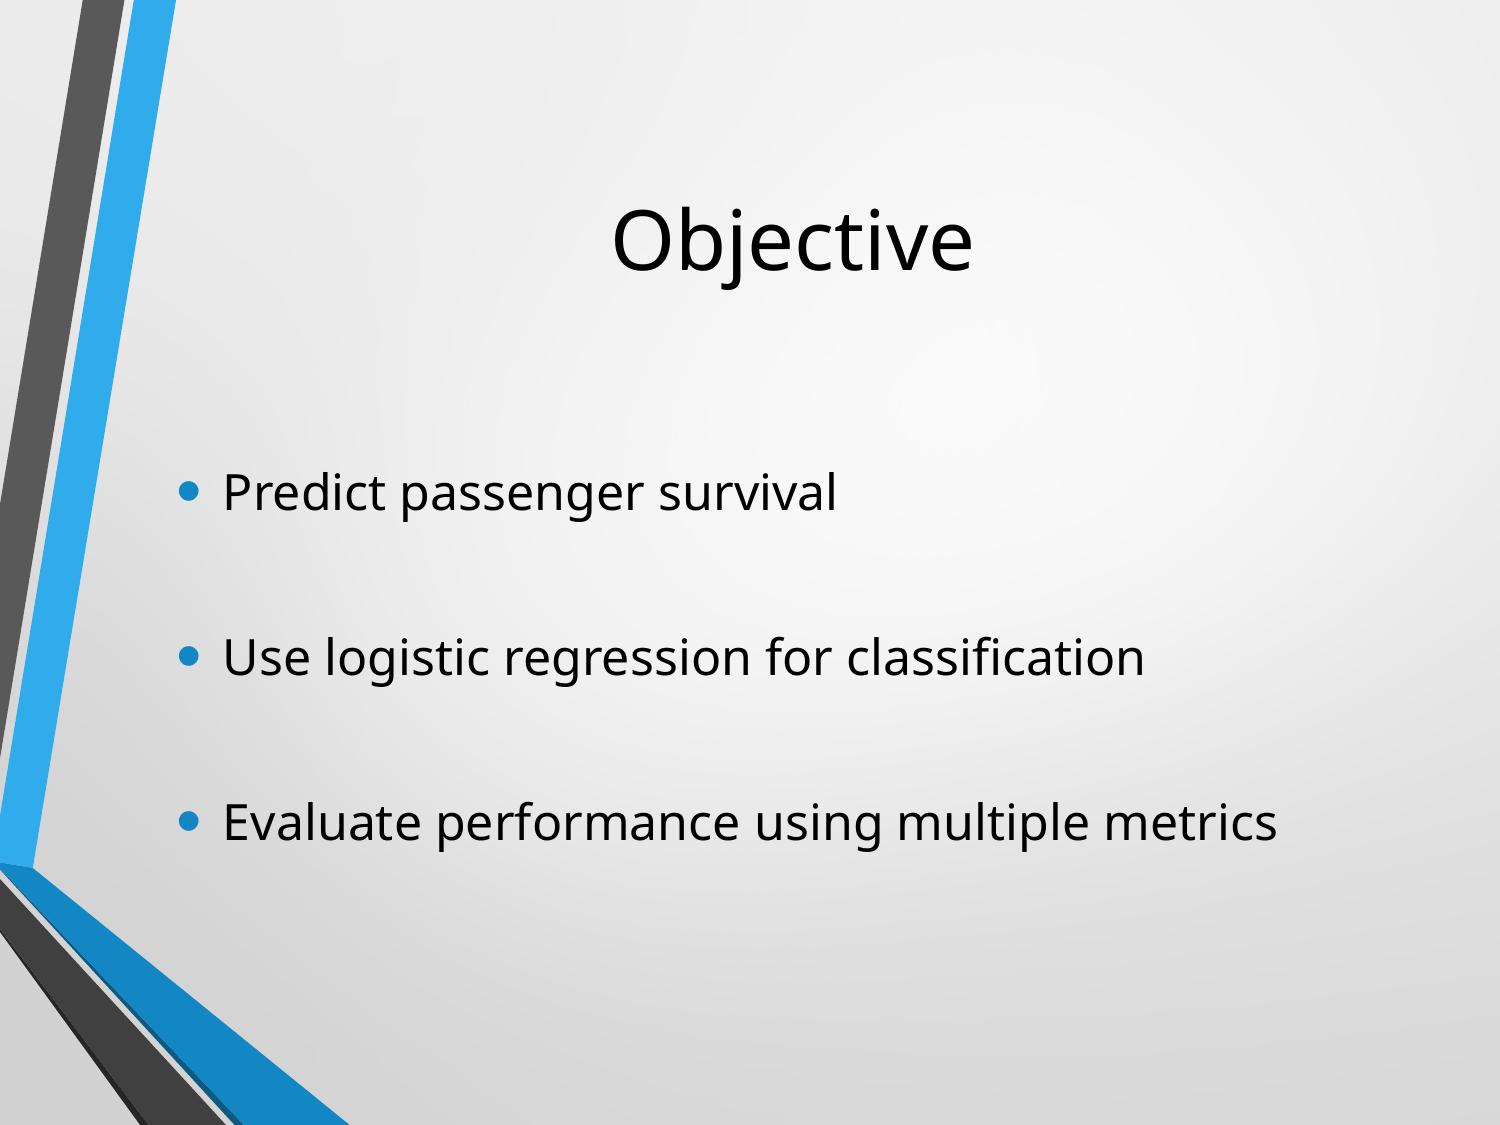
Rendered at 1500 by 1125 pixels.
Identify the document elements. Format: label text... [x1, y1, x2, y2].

list Predict passenger survival Use logistic regression for classification Evaluate performance using multiple metrics [161, 326, 1425, 985]
title Objective [161, 75, 1425, 326]
